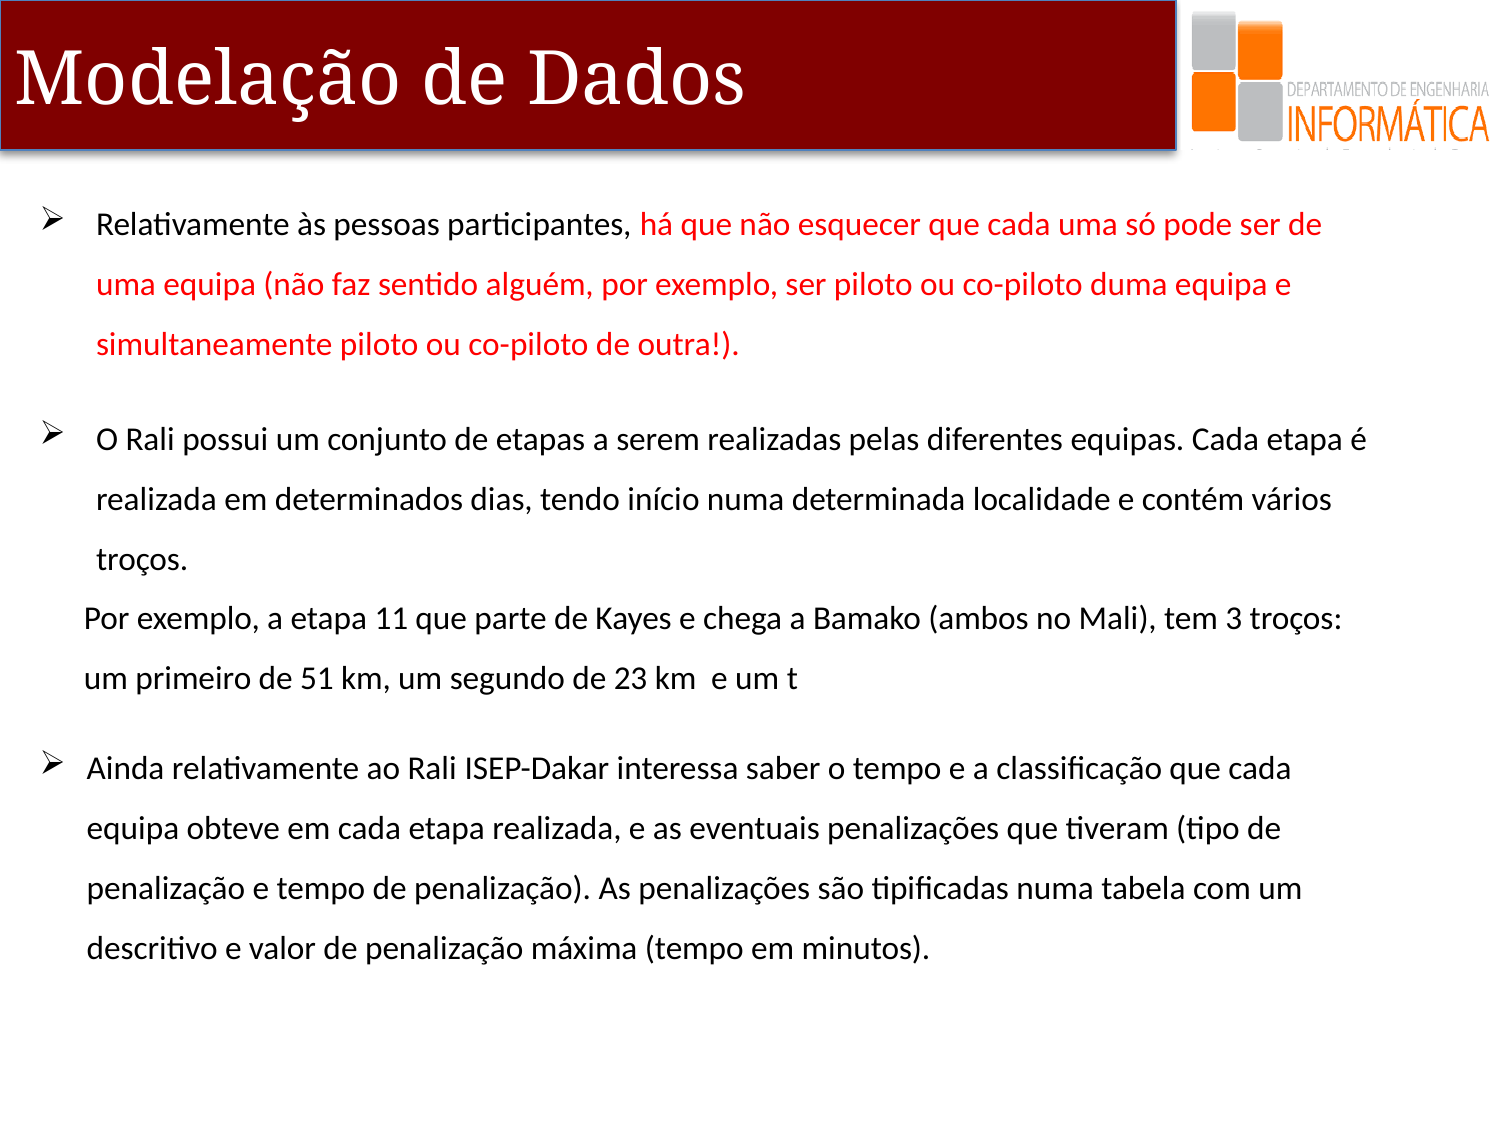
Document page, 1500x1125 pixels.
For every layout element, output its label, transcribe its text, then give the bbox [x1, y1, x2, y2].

text_box Relativamente às pessoas participantes, há que não esquecer que cada uma só pode ser de uma equipa (não faz sentido alguém, por exemplo, ser piloto ou co-piloto duma equipa e simultaneamente piloto ou co-piloto de outra!). O Rali possui um conjunto de etapas a serem realizadas pelas diferentes equipas. Cada etapa é realizada em determinados dias, tendo início numa determinada localidade e contém vários troços. Por exemplo, a etapa 11 que parte de Kayes e chega a Bamako (ambos no Mali), tem 3 troços: um primeiro de 51 km, um segundo de 23 km e um t Ainda relativamente ao Rali ISEP-Dakar interessa saber o tempo e a classificação que cada equipa obteve em cada etapa realizada, e as eventuais penalizações que tiveram (tipo de penalização e tempo de penalização). As penalizações são tipificadas numa tabela com um descritivo e valor de penalização máxima (tempo em minutos). [24, 174, 1388, 1034]
picture [1180, 0, 1500, 150]
